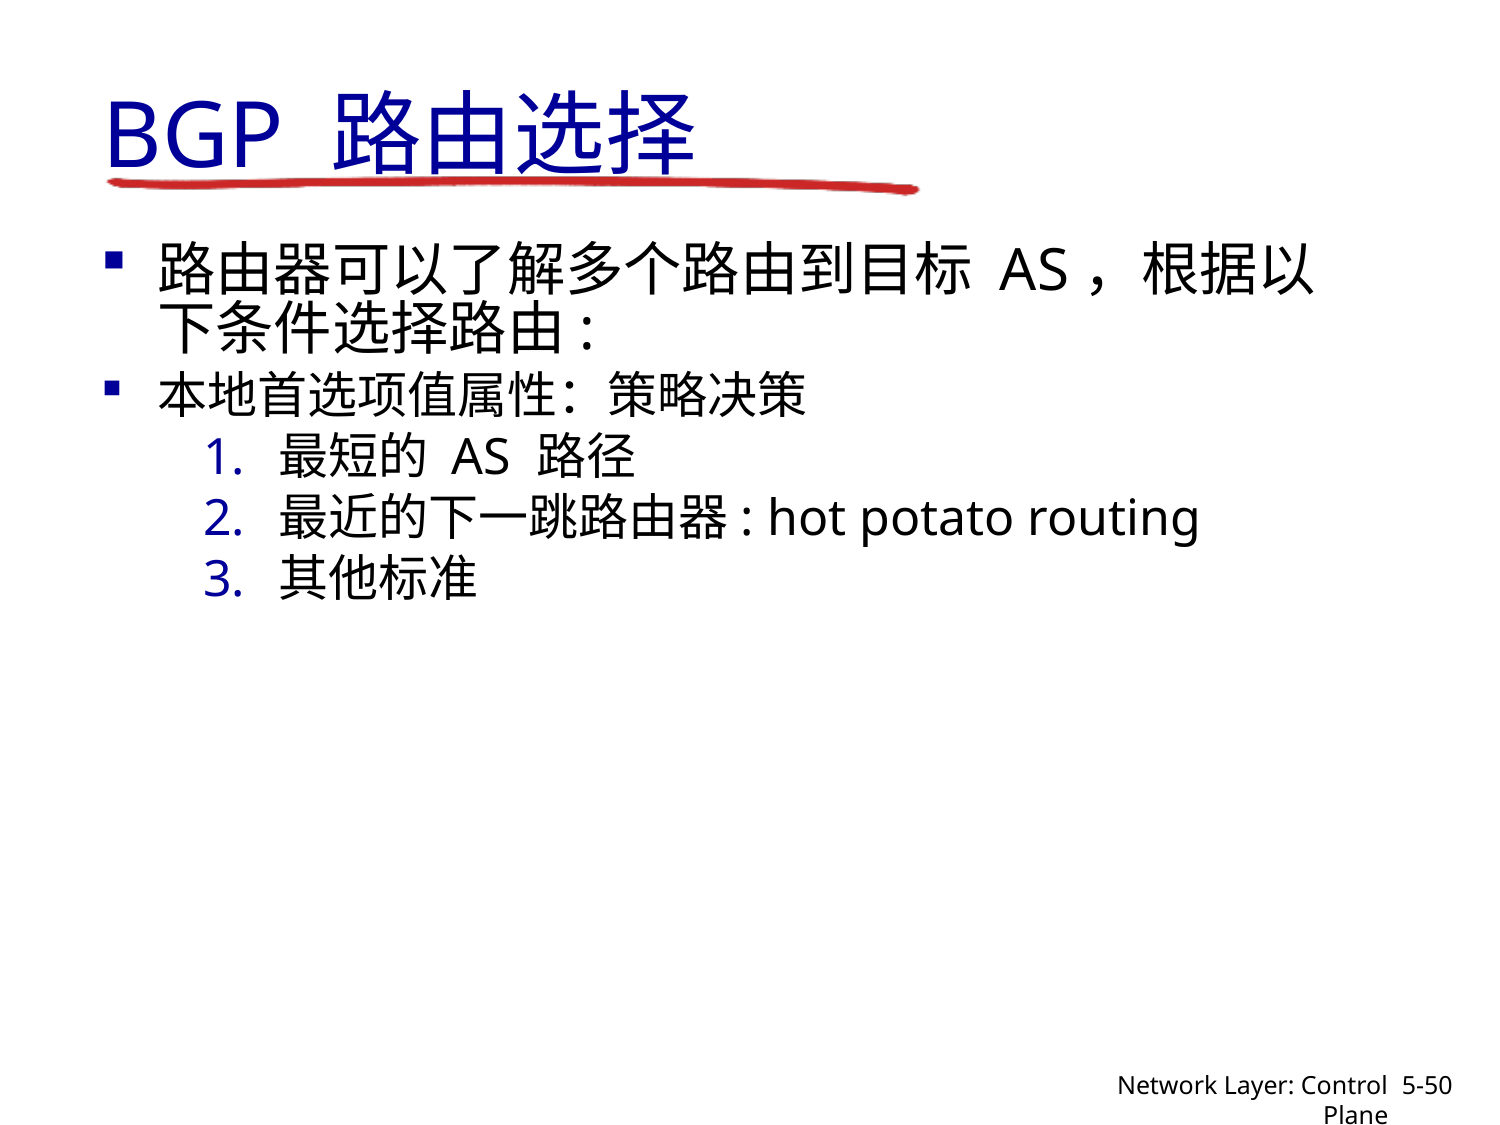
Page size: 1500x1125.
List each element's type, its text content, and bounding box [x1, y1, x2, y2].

picture [103, 172, 929, 201]
title BGP 路由选择 [87, 37, 1363, 225]
slide_number 5-50 [1387, 1062, 1478, 1107]
list 路由器可以了解多个路由到目标 AS，根据以下条件选择路由: 本地首选项值属性：策略决策 最短的 AS 路径 最近的下一跳路由器: hot potato routing 其他标准 [85, 235, 1361, 998]
footer Network Layer: Control Plane [1045, 1062, 1404, 1102]
